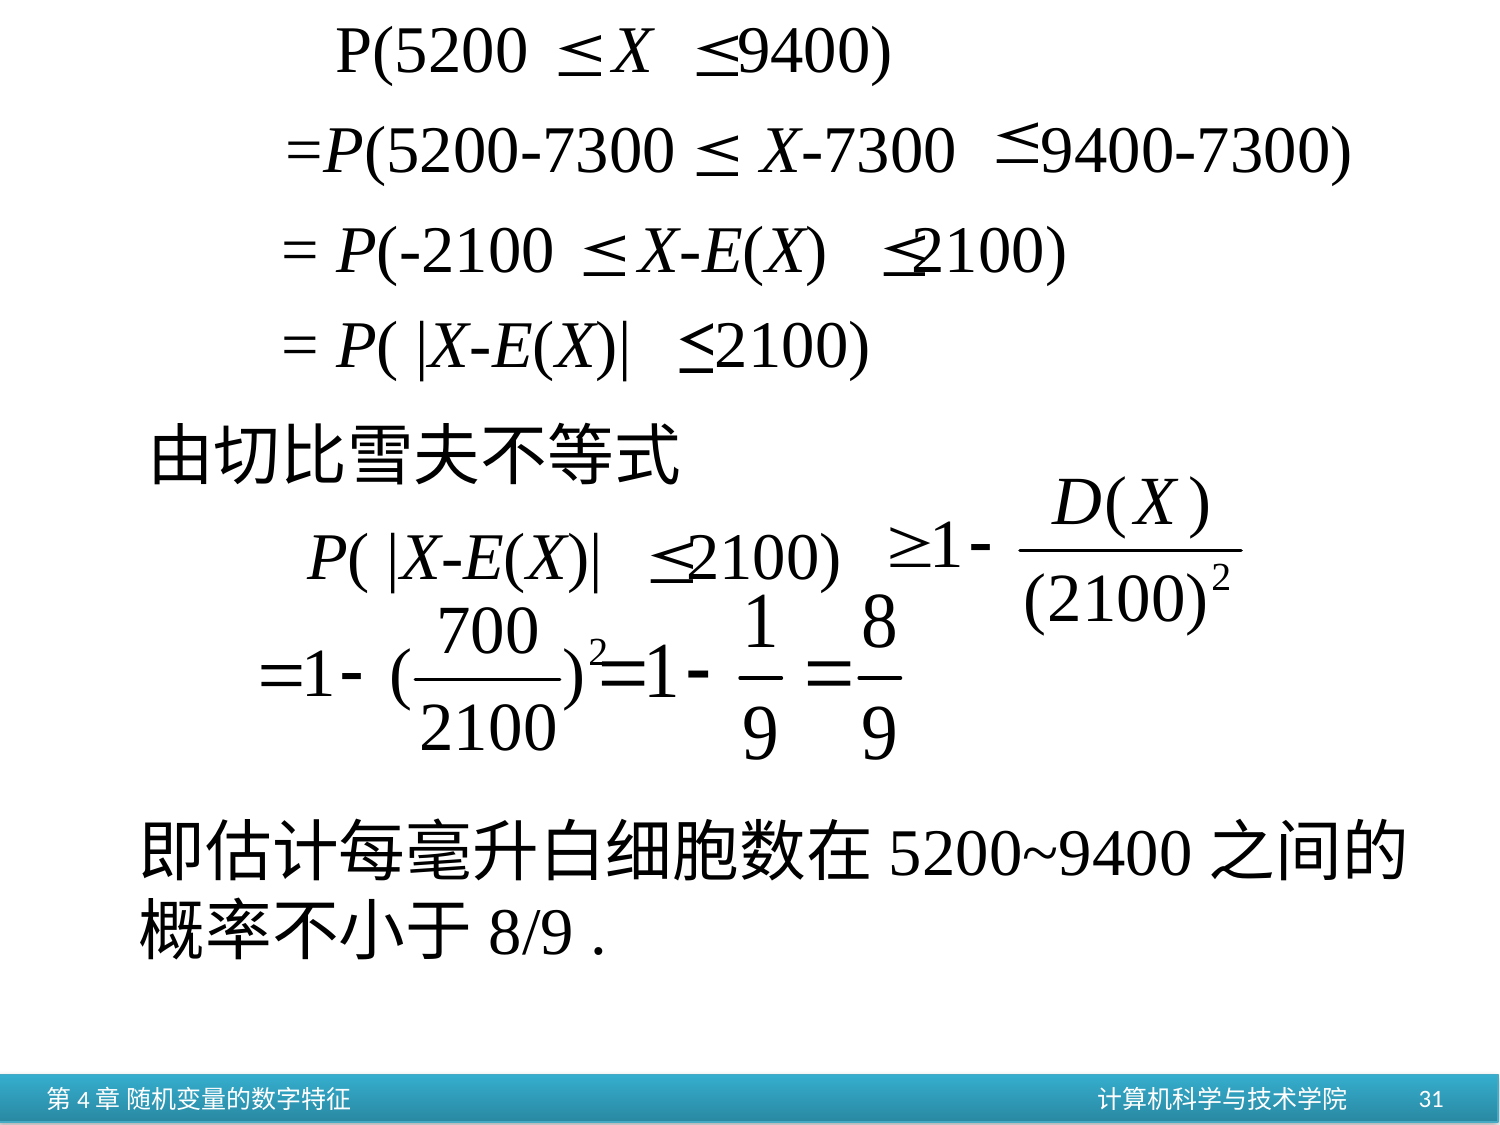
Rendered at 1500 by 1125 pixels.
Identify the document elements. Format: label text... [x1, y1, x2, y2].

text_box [237, 97, 1500, 194]
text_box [919, 609, 1254, 649]
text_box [241, 505, 1268, 601]
text_box 由切比雪夫不等式 [132, 405, 696, 501]
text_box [287, 0, 1313, 94]
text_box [243, 587, 578, 766]
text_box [249, 292, 926, 389]
text_box 即估计每毫升白细胞数在5200~9400之间的概率不小于8/9 . [123, 801, 1424, 976]
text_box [583, 571, 914, 778]
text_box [249, 197, 1276, 294]
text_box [873, 458, 1254, 503]
